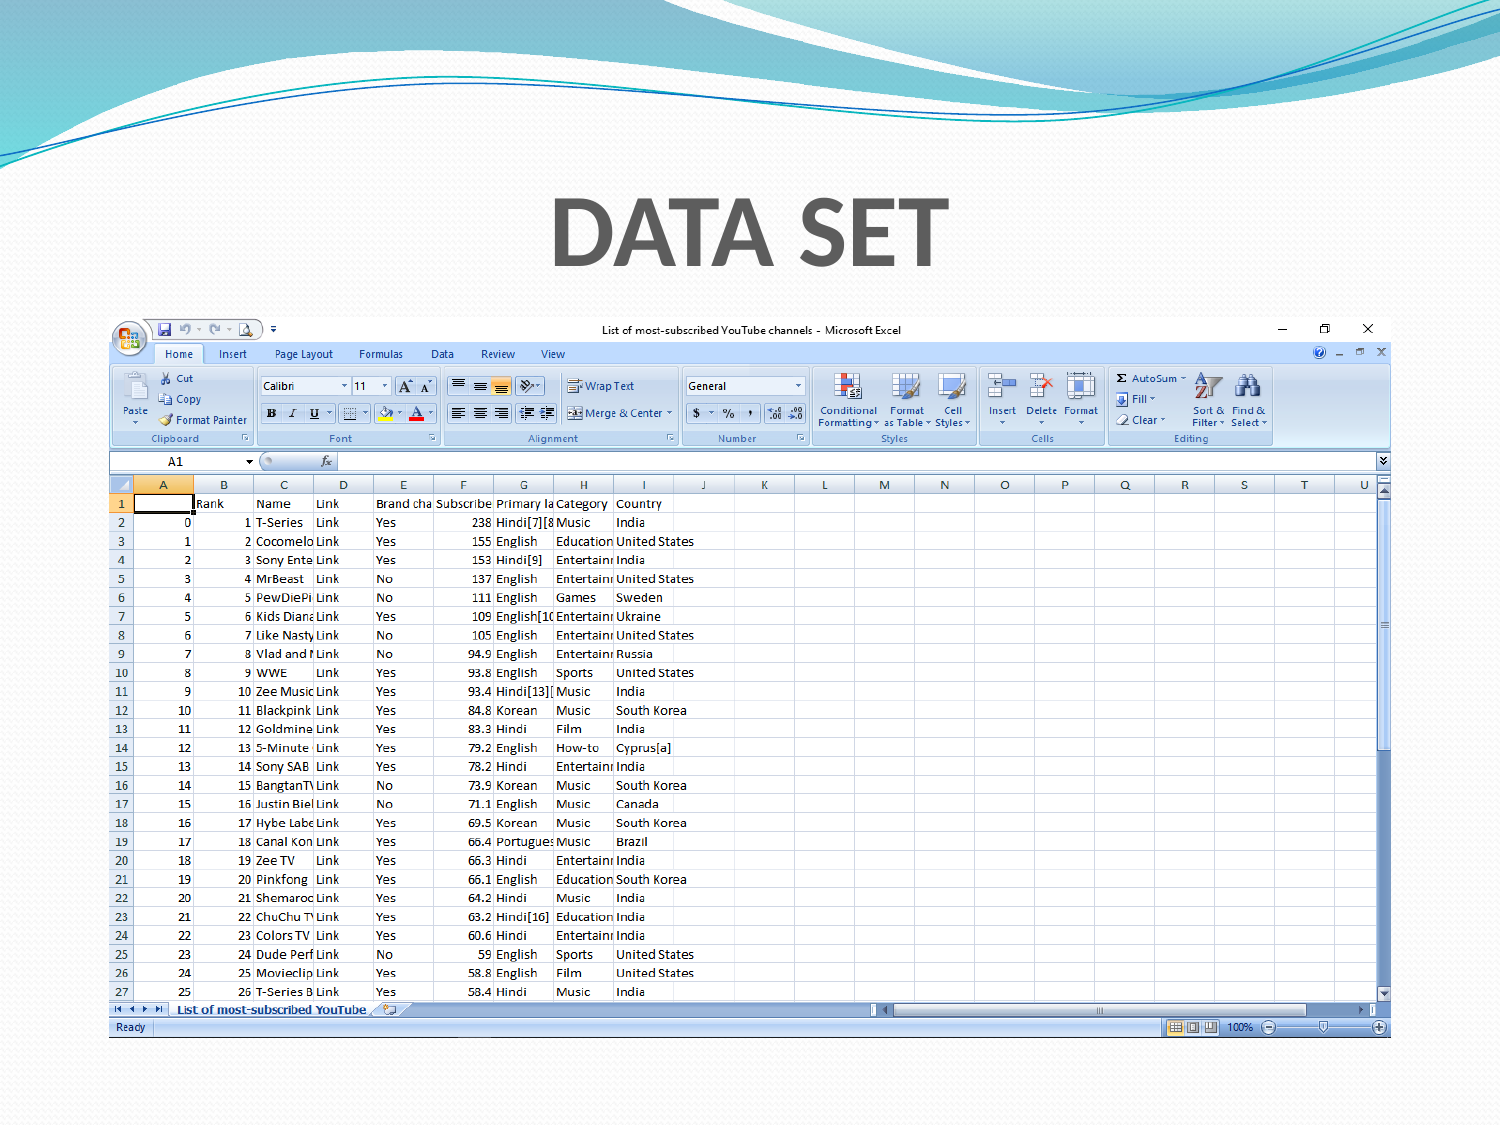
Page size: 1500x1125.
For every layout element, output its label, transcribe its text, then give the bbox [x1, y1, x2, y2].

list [109, 317, 1391, 1038]
title DATA SET [75, 115, 1425, 288]
